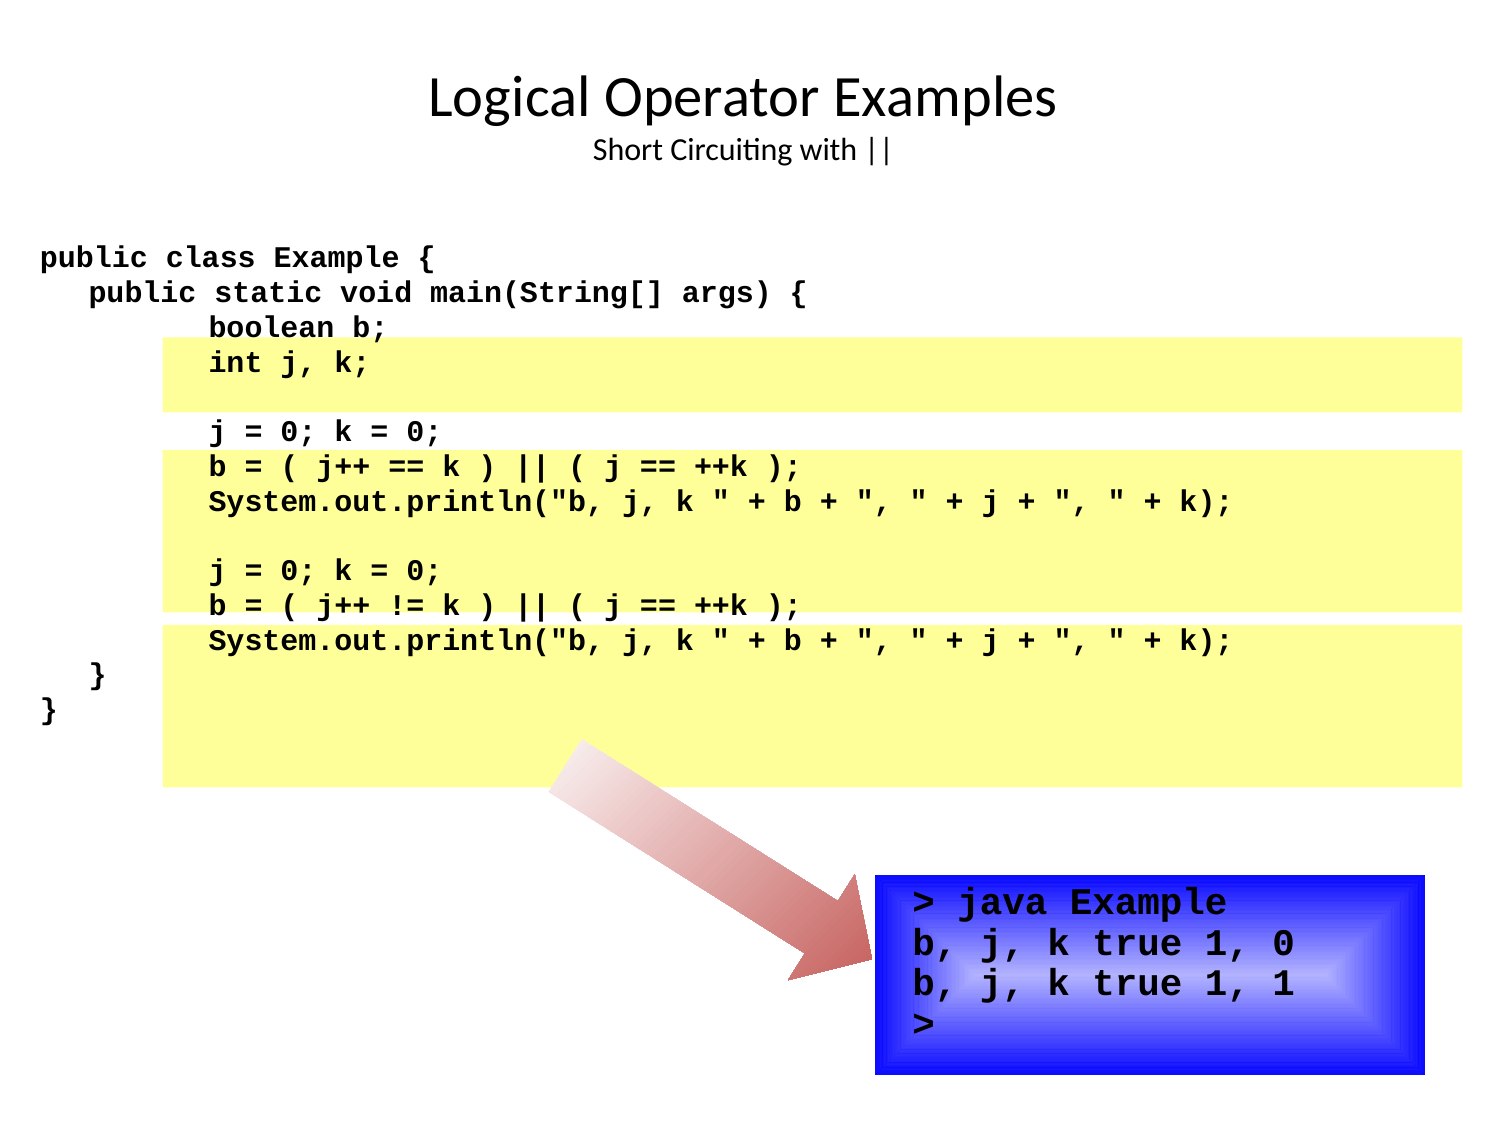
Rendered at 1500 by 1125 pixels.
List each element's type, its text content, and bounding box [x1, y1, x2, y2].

text_box [548, 739, 873, 981]
text_box > java Example b, j, k true 1, 0 b, j, k true 1, 1 > [875, 875, 1425, 1075]
title Logical Operator Examples Short Circuiting with || [62, 50, 1425, 175]
list public class Example { public static void main(String[] args) { boolean b; int j, k; j = 0; k = 0; b = ( j++ == k ) || ( j == ++k ); System.out.println("b, j, k " + b + ", " + j + ", " + k); j = 0; k = 0; b = ( j++ != k ) || ( j == ++k ); System.out.println("b, j, k " + b + ", " + j + ", " + k); } } [24, 237, 1500, 738]
text_box [162, 738, 1463, 788]
